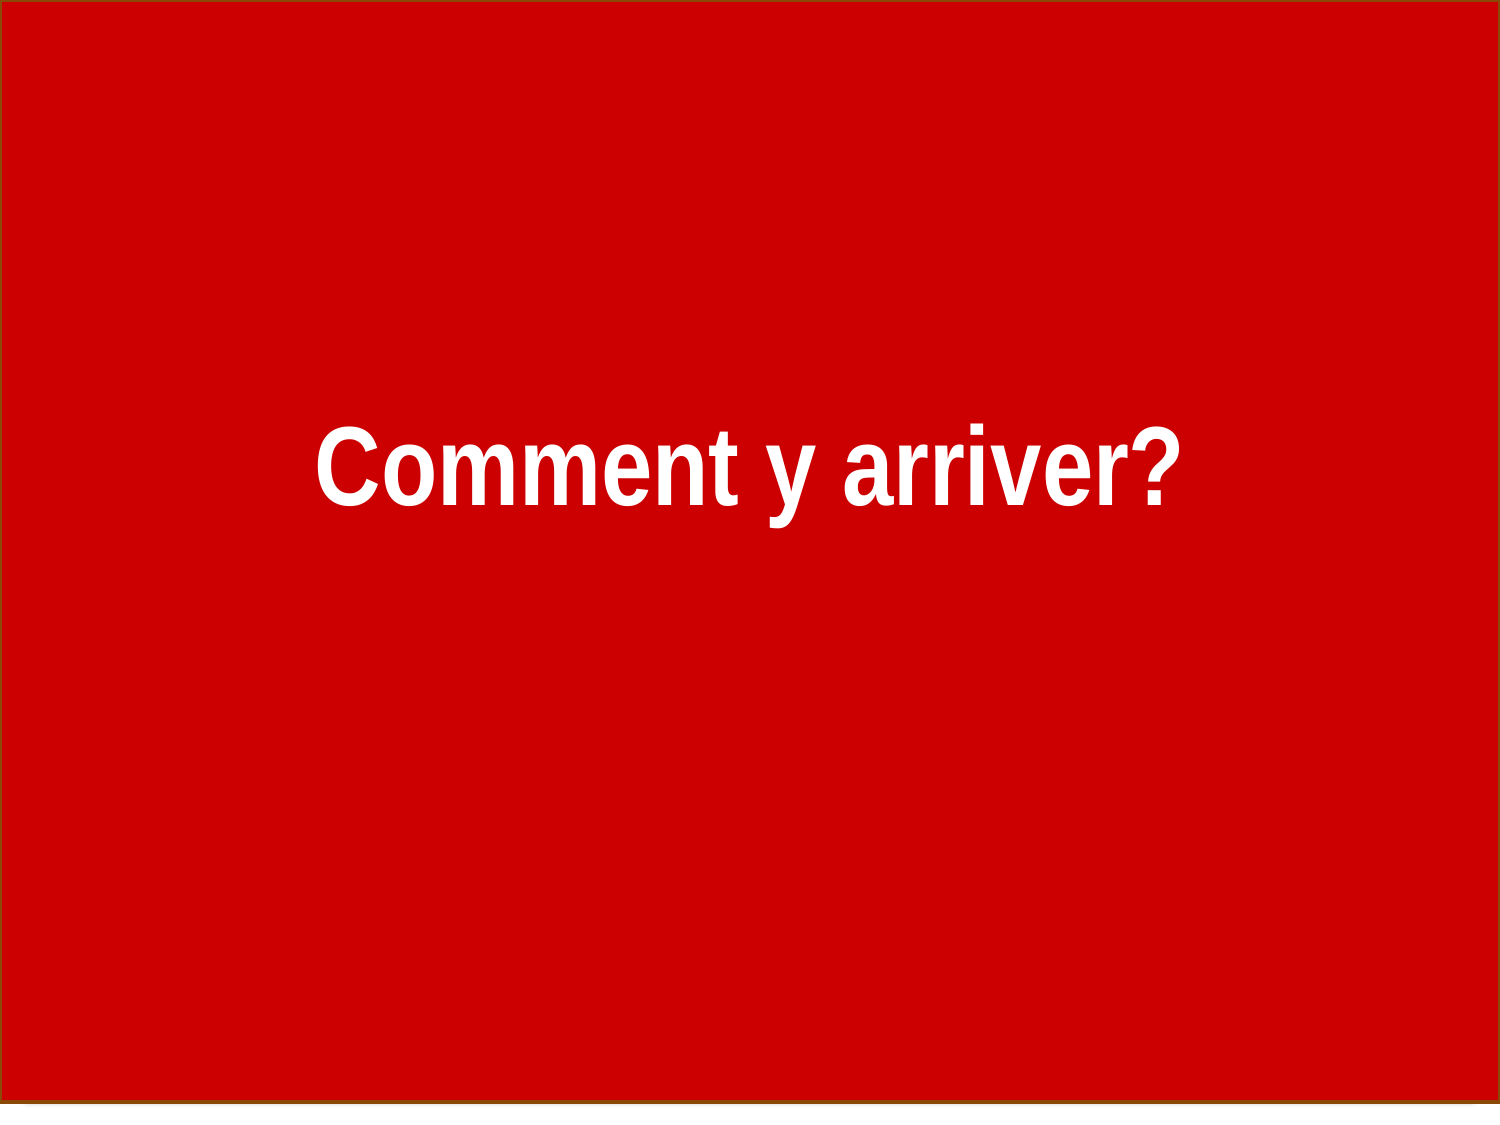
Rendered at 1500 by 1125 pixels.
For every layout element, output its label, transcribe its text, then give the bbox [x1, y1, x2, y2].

text_box [0, 0, 1500, 1104]
text_box Comment y arriver? [259, 385, 1241, 601]
